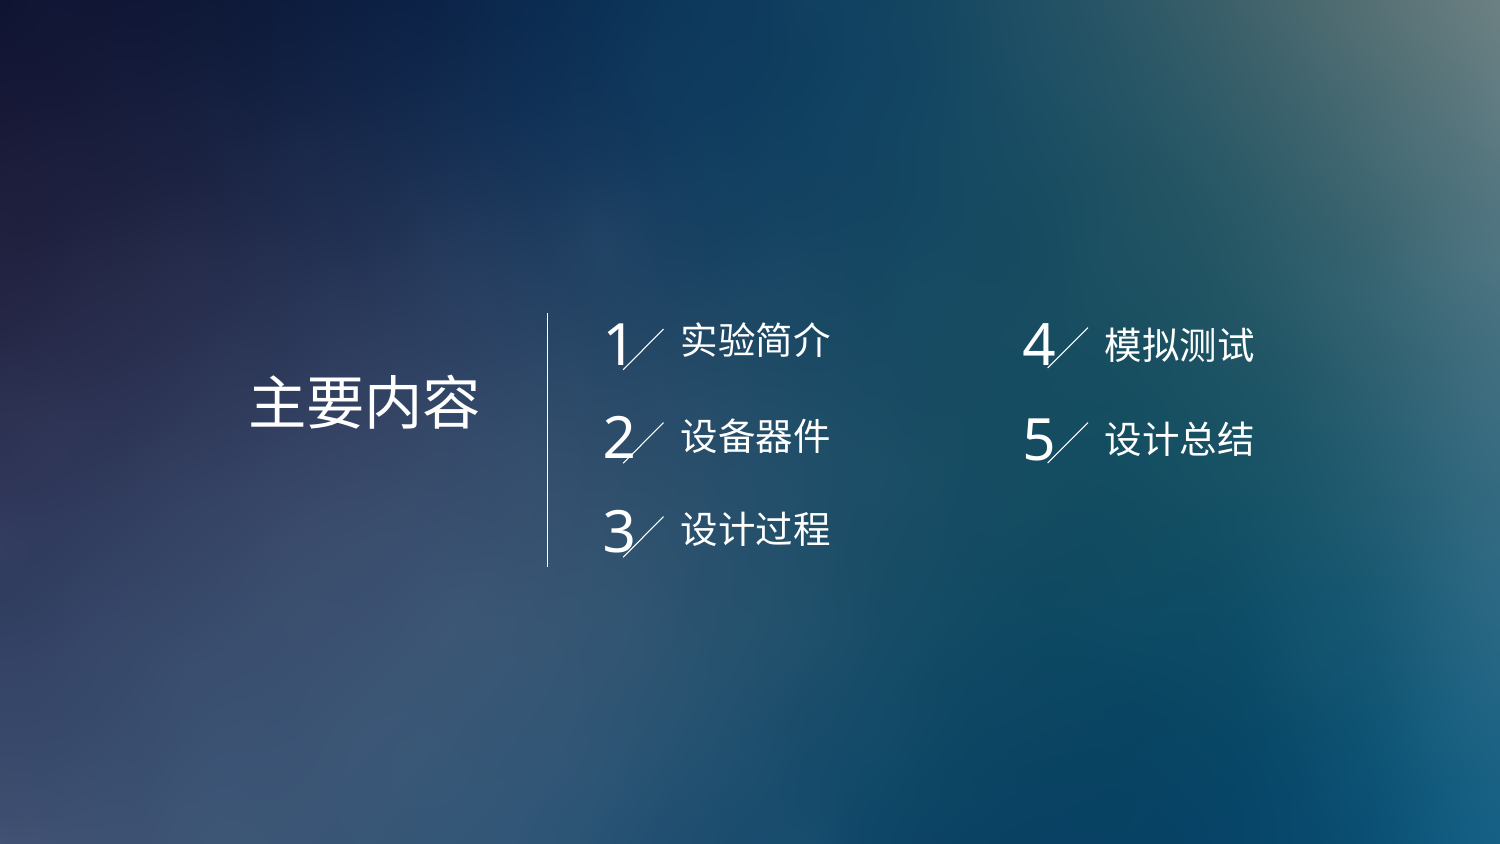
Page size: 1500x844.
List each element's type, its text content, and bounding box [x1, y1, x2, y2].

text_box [586, 299, 664, 386]
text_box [1006, 299, 1088, 386]
picture [0, 0, 1500, 844]
text_box 设备器件 [665, 405, 846, 465]
text_box 实验简介 [665, 310, 846, 370]
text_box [586, 487, 664, 574]
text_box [1006, 394, 1088, 481]
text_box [586, 393, 664, 480]
text_box 主要内容 [46, 358, 497, 444]
text_box 设计过程 [665, 499, 846, 559]
text_box 设计总结 [1089, 409, 1270, 469]
text_box 模拟测试 [1089, 314, 1270, 374]
